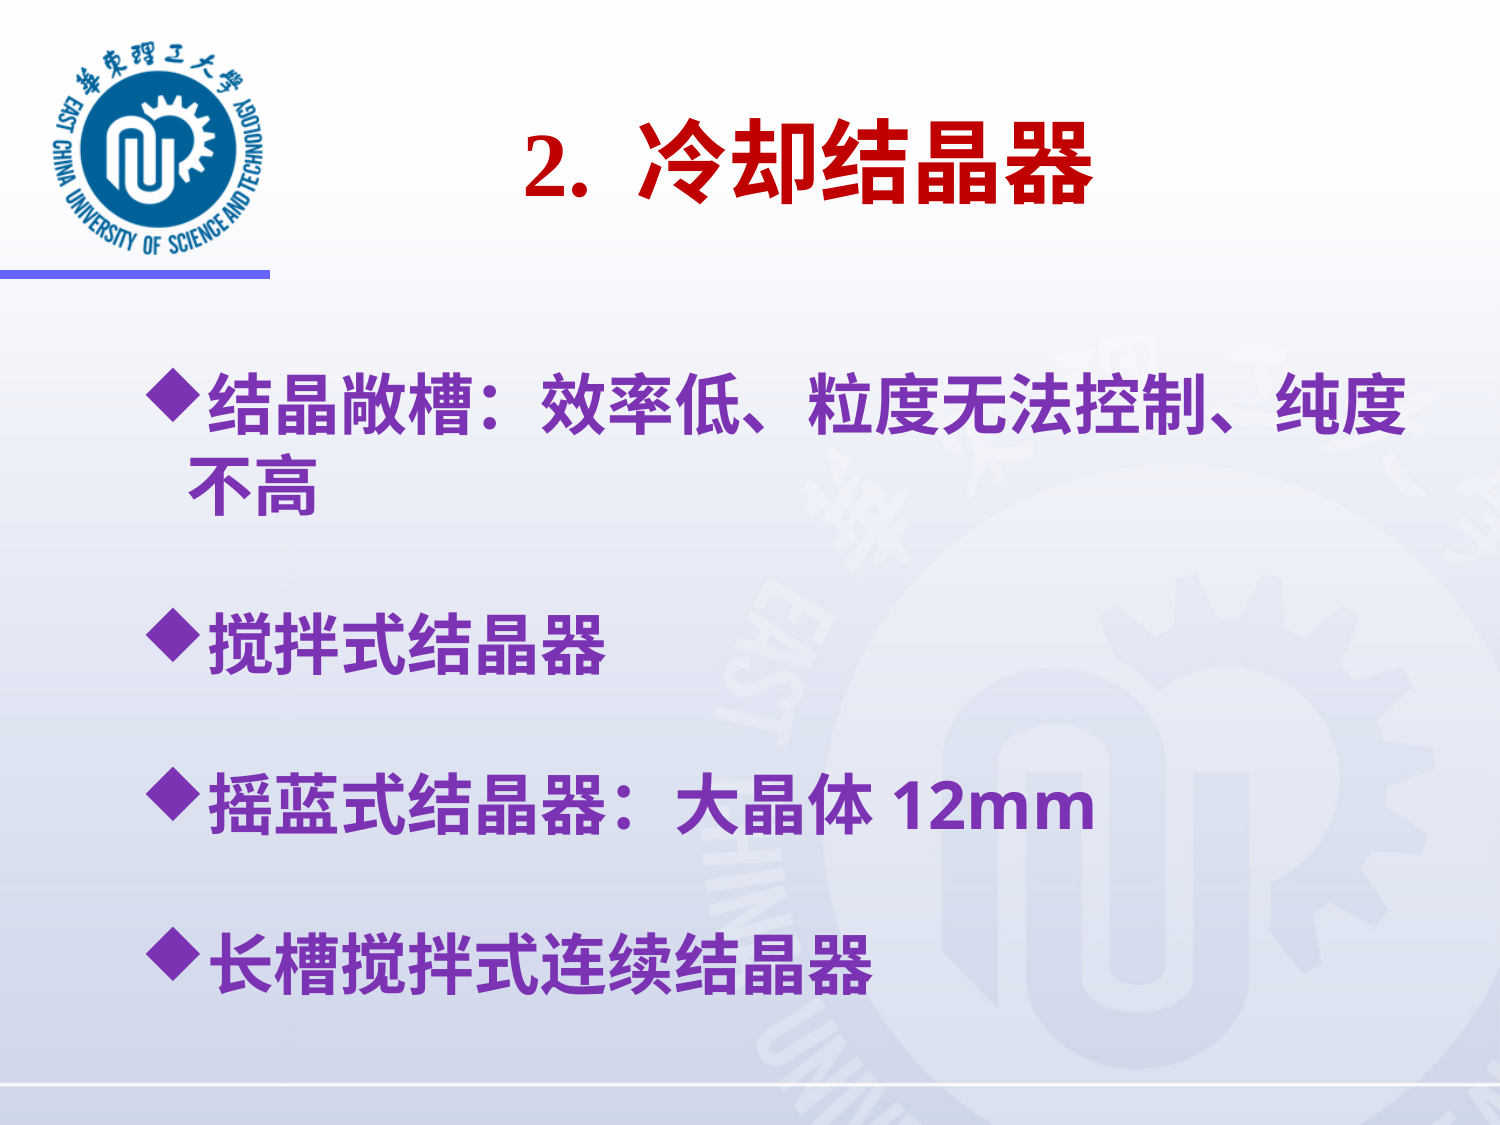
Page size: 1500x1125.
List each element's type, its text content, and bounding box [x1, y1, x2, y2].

list 结晶敞槽：效率低、粒度无法控制、纯度 不高 搅拌式结晶器 摇蓝式结晶器：大晶体12mm 长槽搅拌式连续结晶器 [50, 355, 1450, 1001]
text_box 2. 冷却结晶器 [299, 97, 1296, 223]
picture [0, 0, 1500, 1125]
